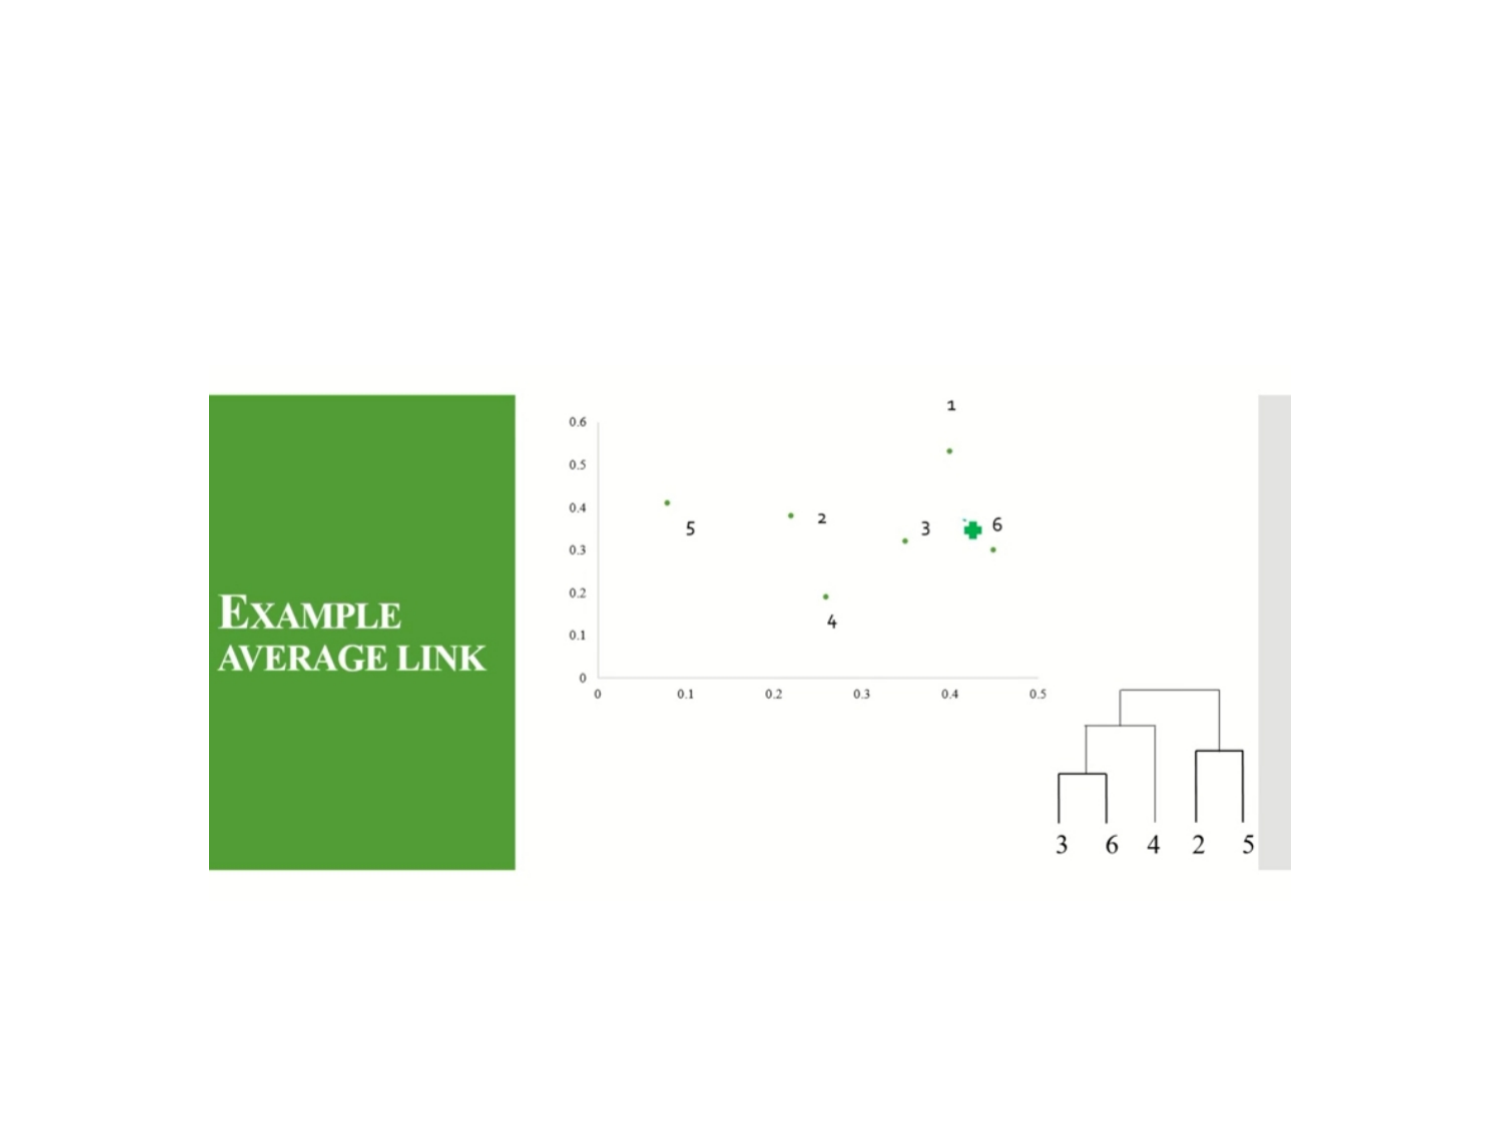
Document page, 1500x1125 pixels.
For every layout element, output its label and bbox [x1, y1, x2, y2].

list [209, 365, 1291, 901]
